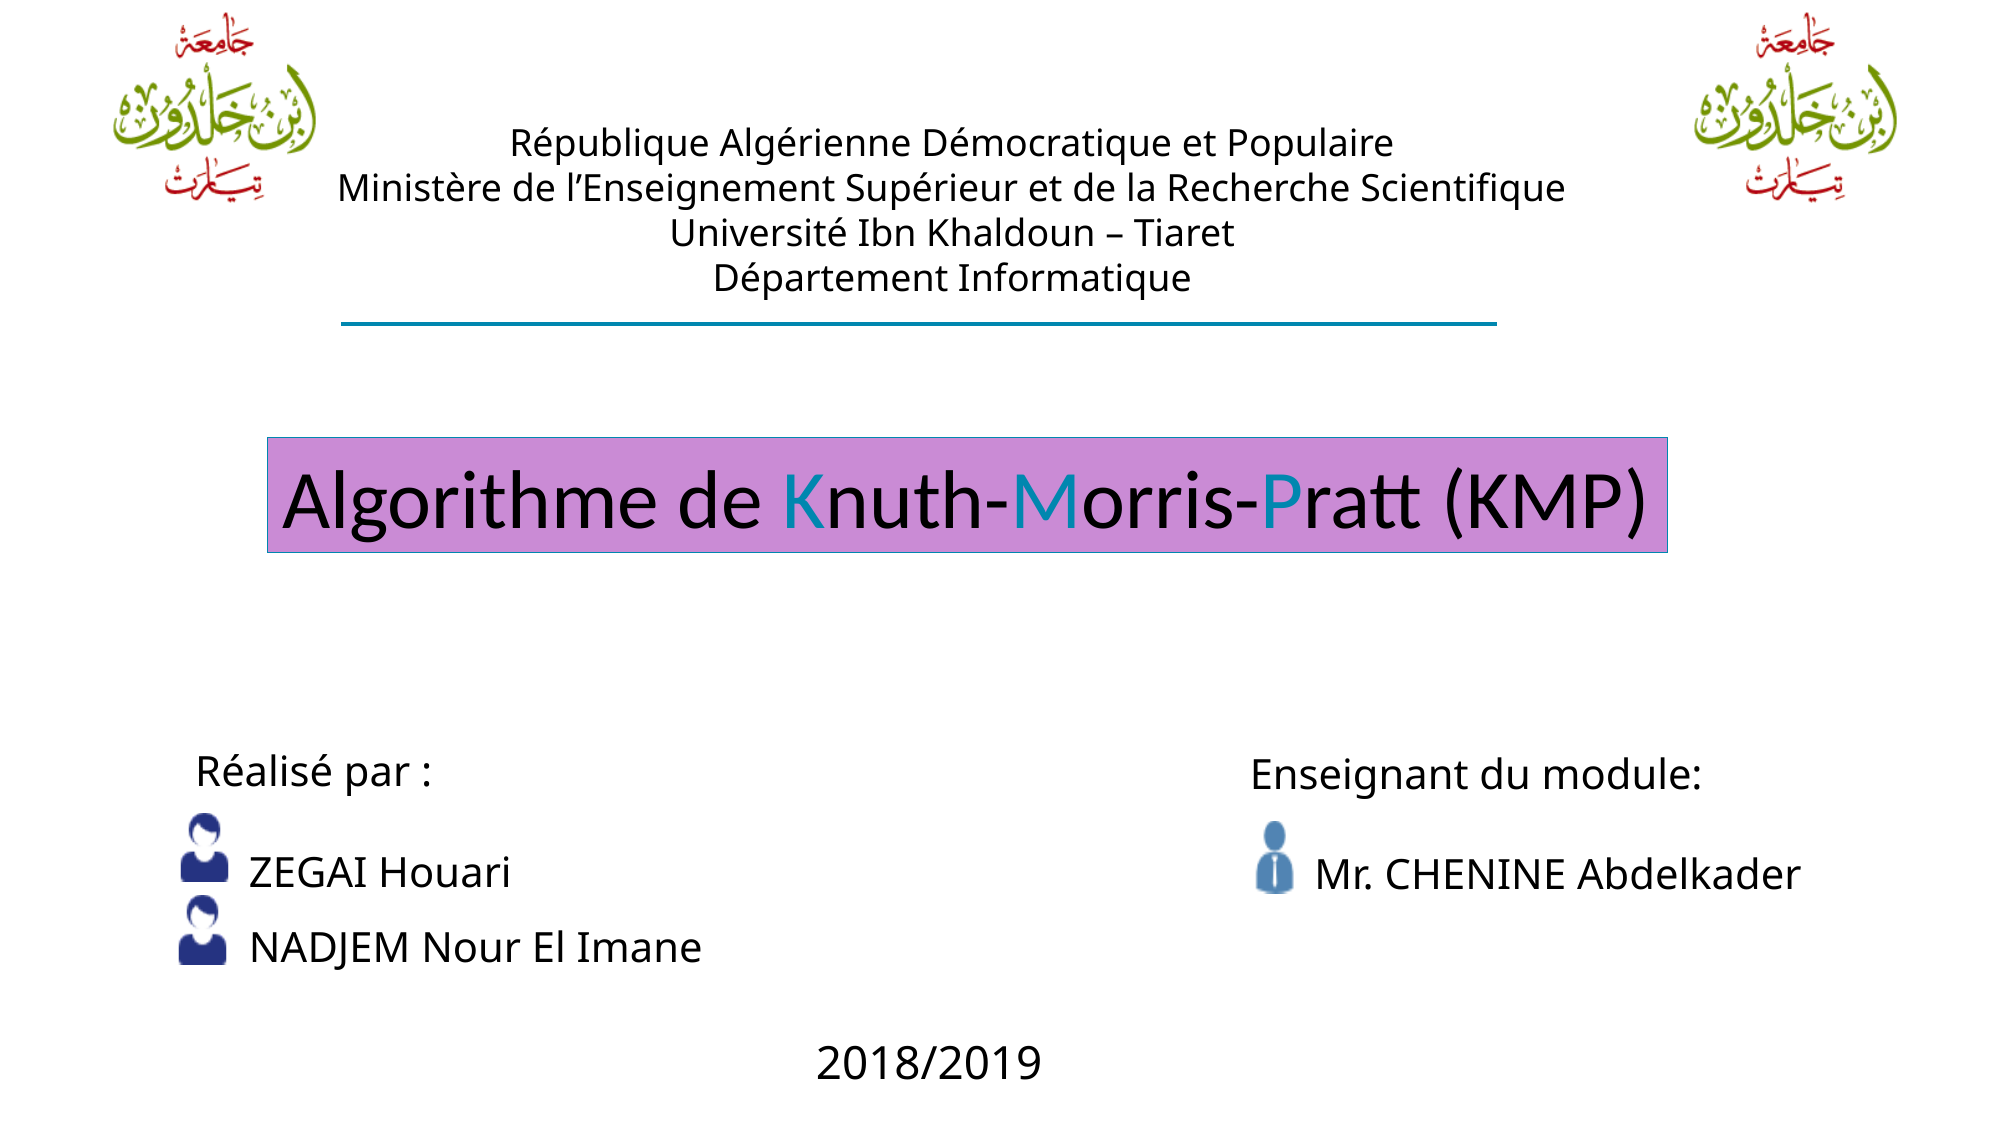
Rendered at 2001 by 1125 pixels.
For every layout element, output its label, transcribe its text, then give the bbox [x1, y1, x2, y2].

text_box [1234, 739, 1830, 894]
picture [1693, 9, 1903, 214]
picture [171, 895, 235, 965]
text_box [173, 737, 835, 972]
text_box République Algérienne Démocratique et Populaire Ministère de l’Enseignement Supérieur et de la Recherche Scientifique Université Ibn Khaldoun – Tiaret Département Informatique [314, 111, 1590, 289]
picture [112, 9, 322, 214]
text_box Algorithme de Knuth-Morris-Pratt (KMP) [267, 437, 1668, 553]
text_box 2018/2019 [640, 1026, 1219, 1097]
